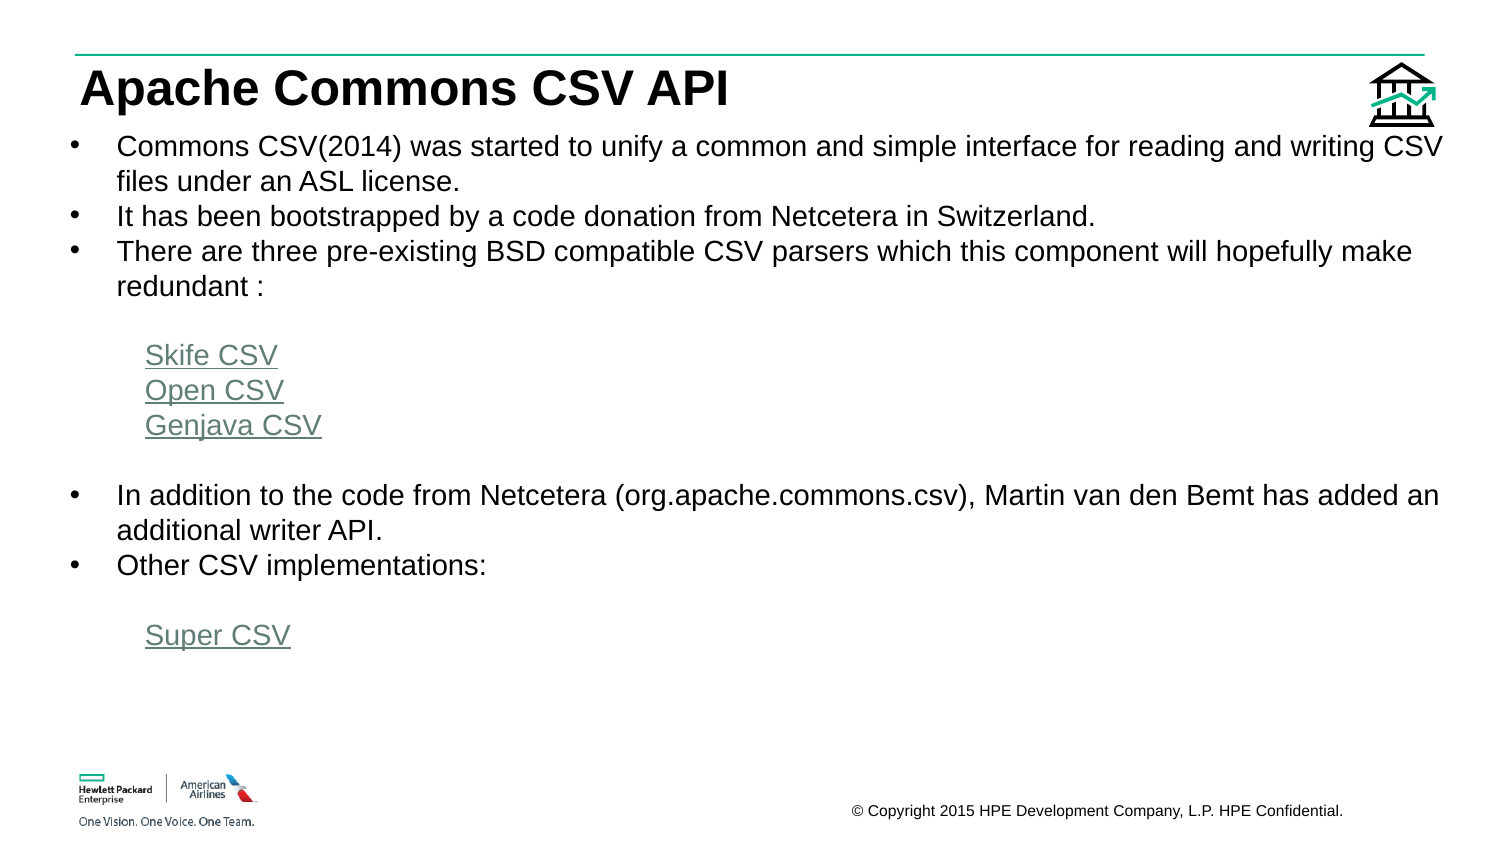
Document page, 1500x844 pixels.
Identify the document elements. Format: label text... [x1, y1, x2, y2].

text_box Commons CSV(2014) was started to unify a common and simple interface for reading and writing CSV files under an ASL license. It has been bootstrapped by a code donation from Netcetera in Switzerland. There are three pre-existing BSD compatible CSV parsers which this component will hopefully make redundant : Skife CSV Open CSV Genjava CSV In addition to the code from Netcetera (org.apache.commons.csv), Martin van den Bemt has added an additional writer API. Other CSV implementations: Super CSV [69, 126, 1491, 798]
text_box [1368, 62, 1436, 127]
title Apache Commons CSV API [79, 62, 1352, 116]
picture [74, 798, 258, 831]
